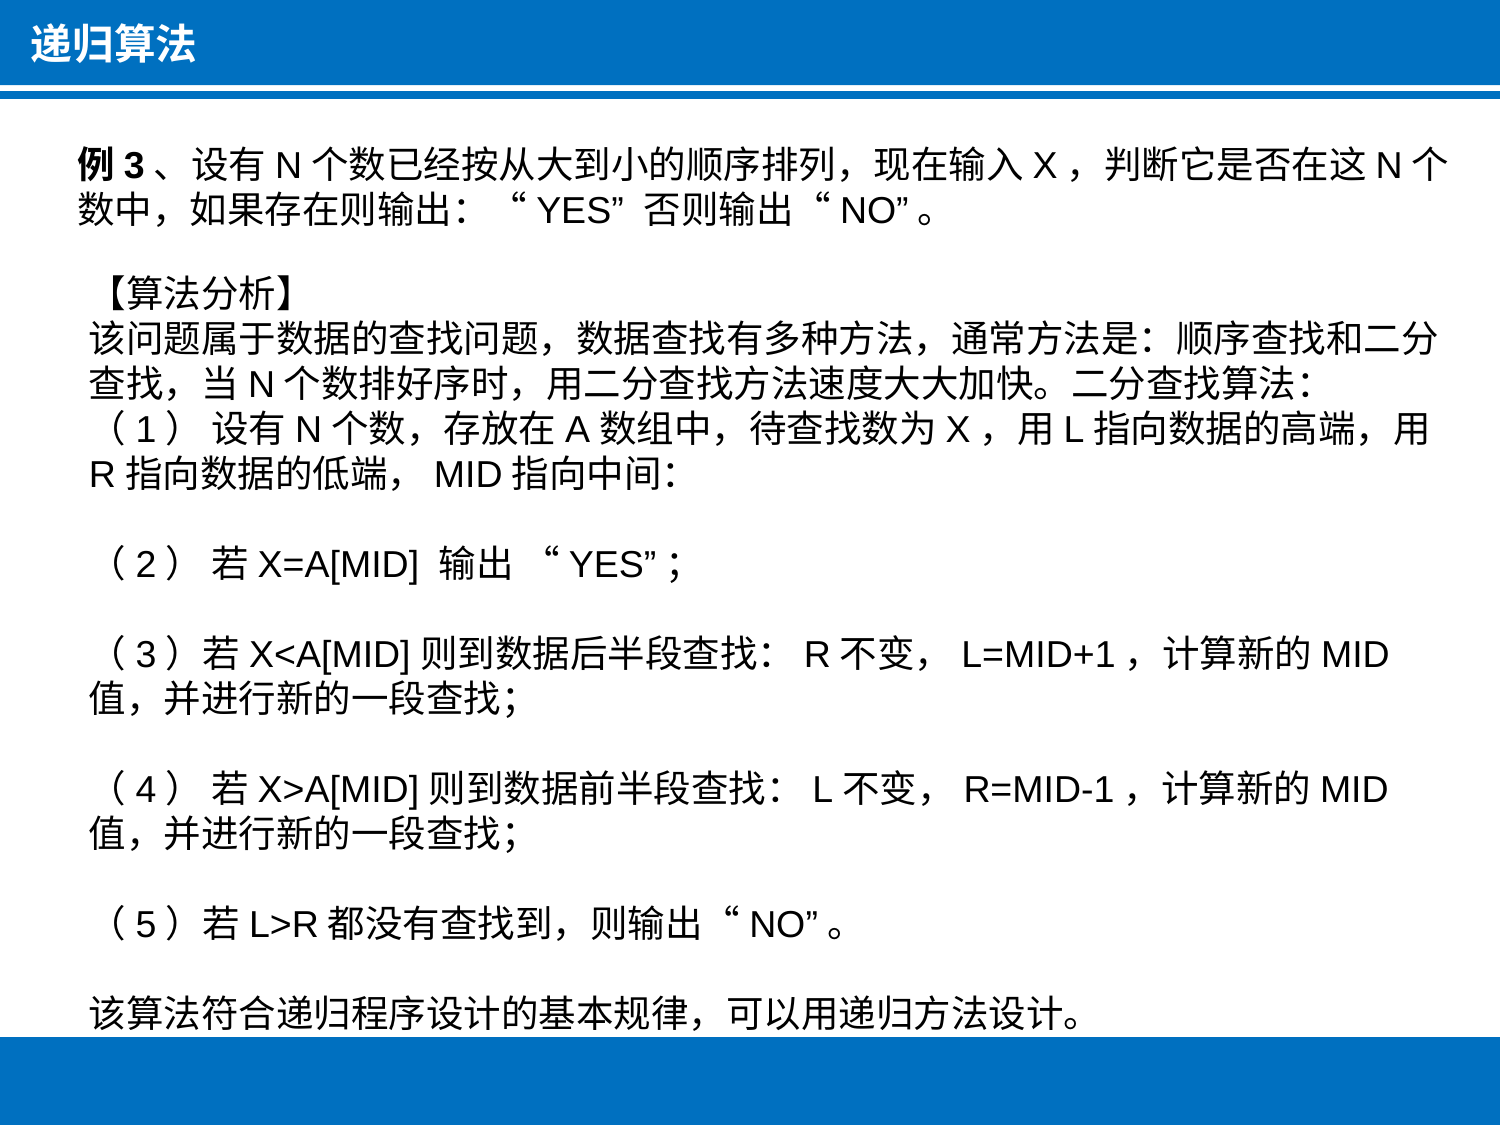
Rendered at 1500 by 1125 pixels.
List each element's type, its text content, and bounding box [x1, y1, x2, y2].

text_box [0, 0, 1500, 86]
text_box [0, 91, 1500, 99]
text_box 【算法分析】 该问题属于数据的查找问题，数据查找有多种方法，通常方法是：顺序查找和二分查找，当N个数排好序时，用二分查找方法速度大大加快。二分查找算法： （1） 设有N个数，存放在A数组中，待查找数为X，用L指向数据的高端，用R指向数据的低端，MID指向中间： （2） 若X=A[MID] 输出 “YES”； （3）若X<A[MID]则到数据后半段查找：R不变，L=MID+1，计算新的MID值，并进行新的一段查找； （4） 若X>A[MID]则到数据前半段查找：L不变，R=MID-1，计算新的MID值，并进行新的一段查找； （5）若L>R都没有查找到，则输出“NO”。 该算法符合递归程序设计的基本规律，可以用递归方法设计。 [74, 262, 1460, 1043]
text_box 递归算法 [15, 10, 776, 76]
text_box [0, 1036, 1500, 1125]
text_box 例3、设有N个数已经按从大到小的顺序排列，现在输入X，判断它是否在这N个数中，如果存在则输出：“YES” 否则输出“NO”。 [62, 133, 1477, 239]
